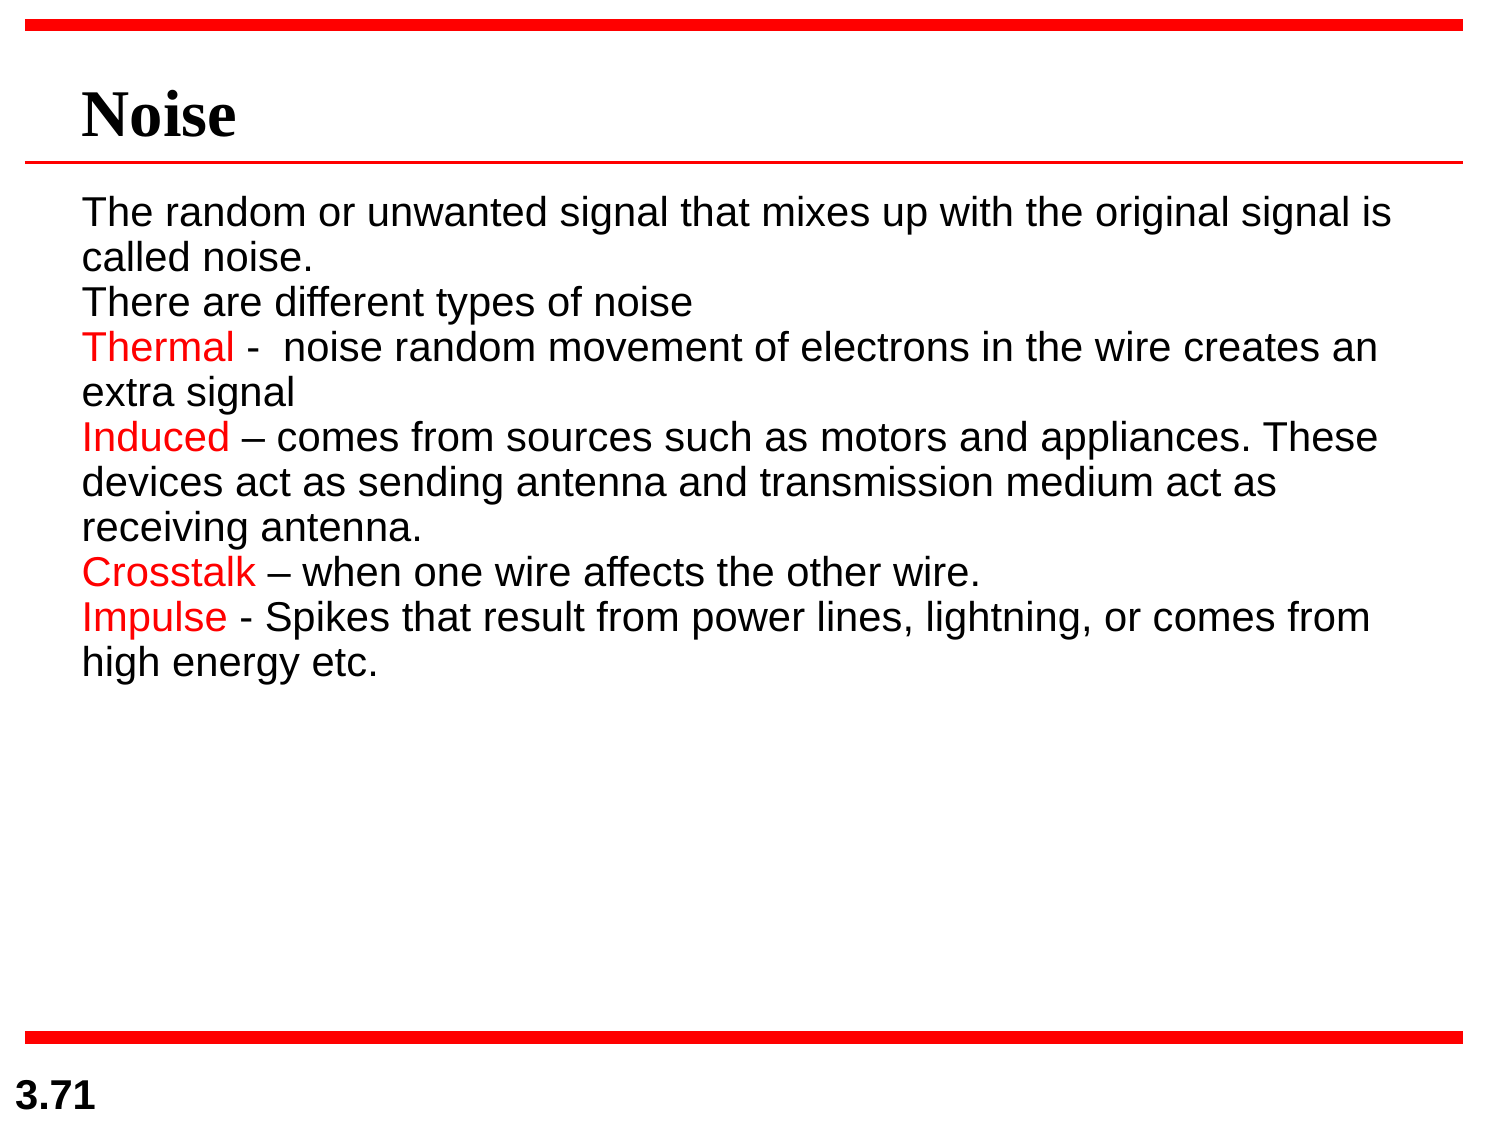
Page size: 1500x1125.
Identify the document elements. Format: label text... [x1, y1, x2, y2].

text_box Noise [49, 62, 444, 158]
text_box The random or unwanted signal that mixes up with the original signal is called noise. There are different types of noise Thermal - noise random movement of electrons in the wire creates an extra signal Induced – comes from sources such as motors and appliances. These devices act as sending antenna and transmission medium act as receiving antenna. Crosstalk – when one wire affects the other wire. Impulse - Spikes that result from power lines, lightning, or comes from high energy etc. [66, 182, 1429, 693]
text_box 3.71 [0, 1049, 313, 1125]
